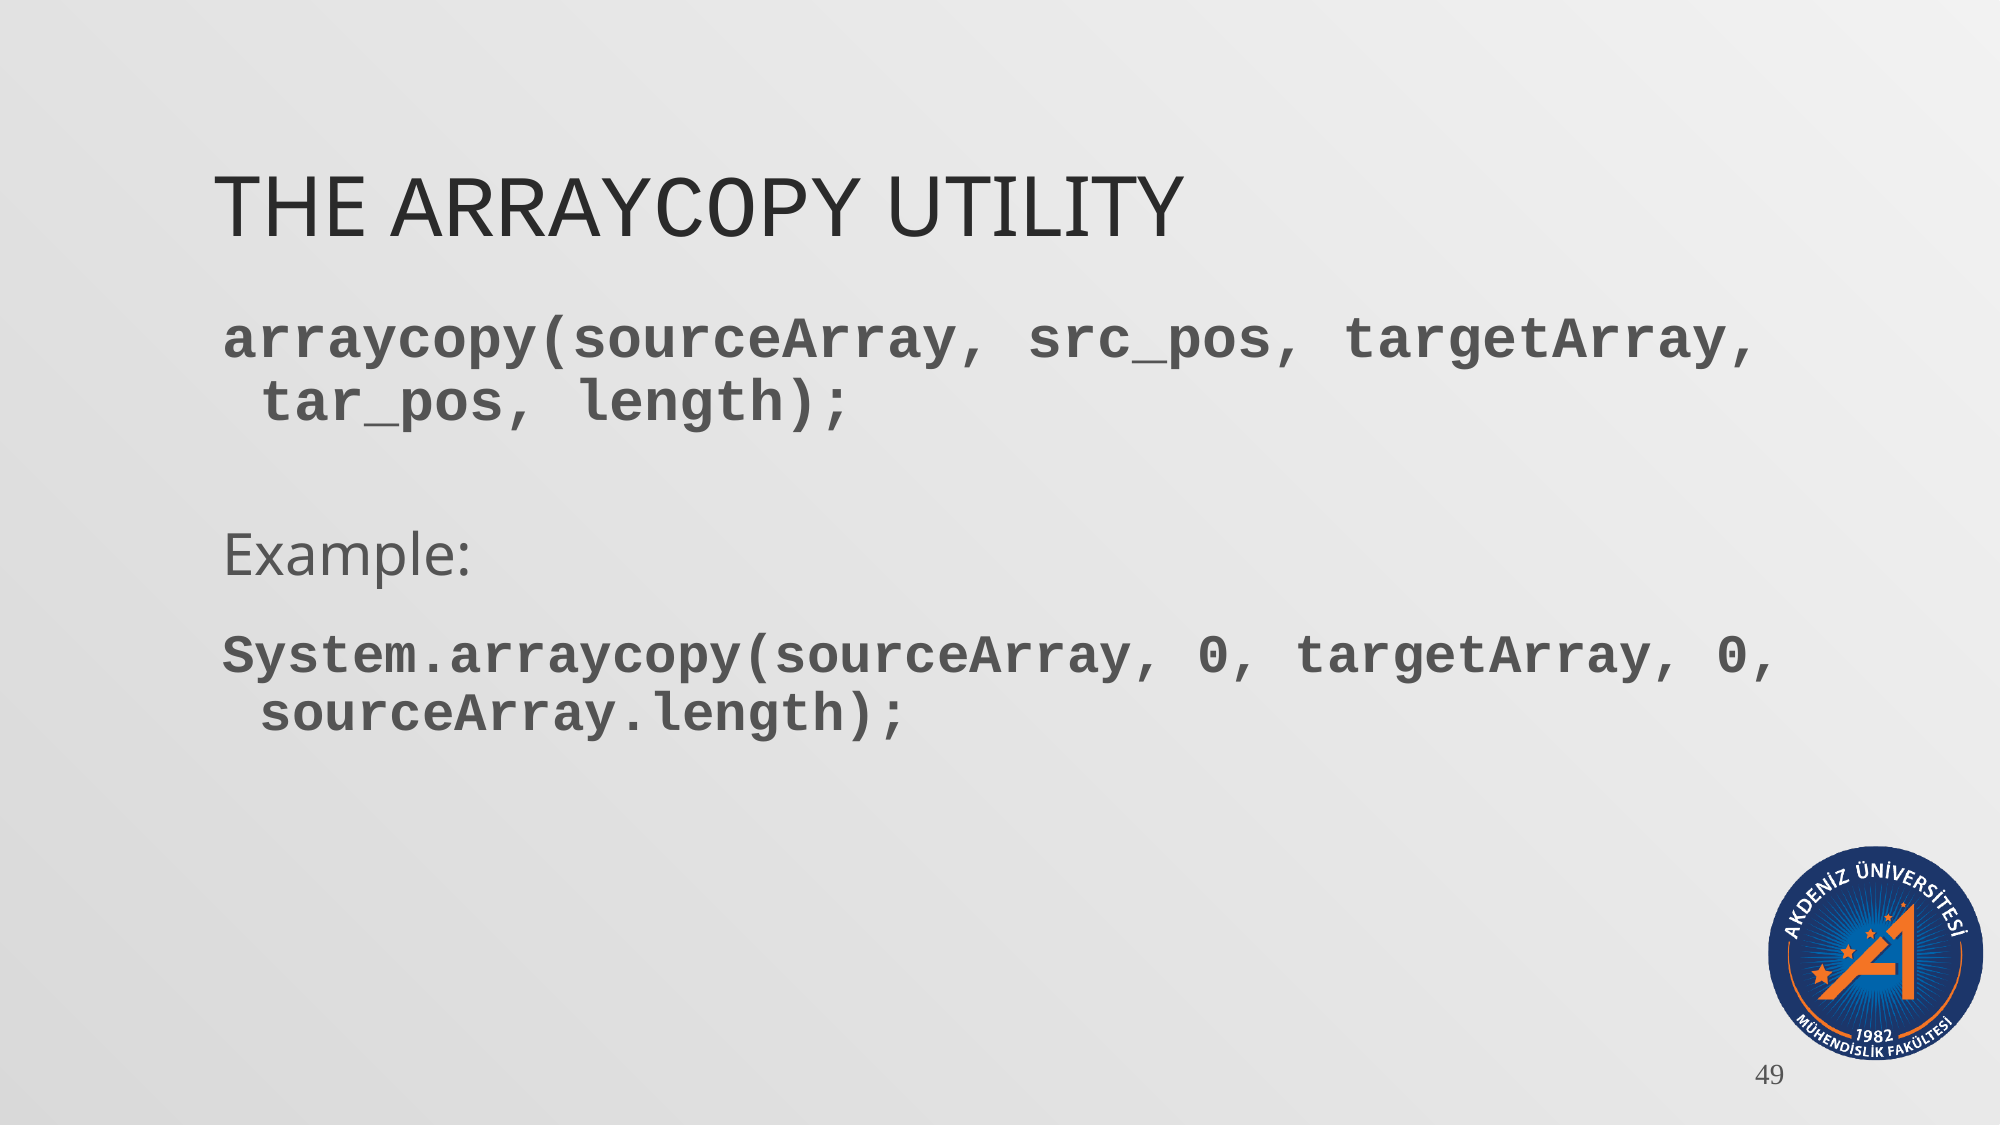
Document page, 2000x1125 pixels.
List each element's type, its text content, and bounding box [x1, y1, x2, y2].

title The arraycopy Utility [199, 45, 1800, 263]
slide_number 49 [1612, 1057, 1800, 1088]
list arraycopy(sourceArray, src_pos, targetArray, tar_pos, length); Example: System.arraycopy(sourceArray, 0, targetArray, 0, sourceArray.length); [199, 299, 1800, 1013]
picture [1767, 843, 1985, 1061]
